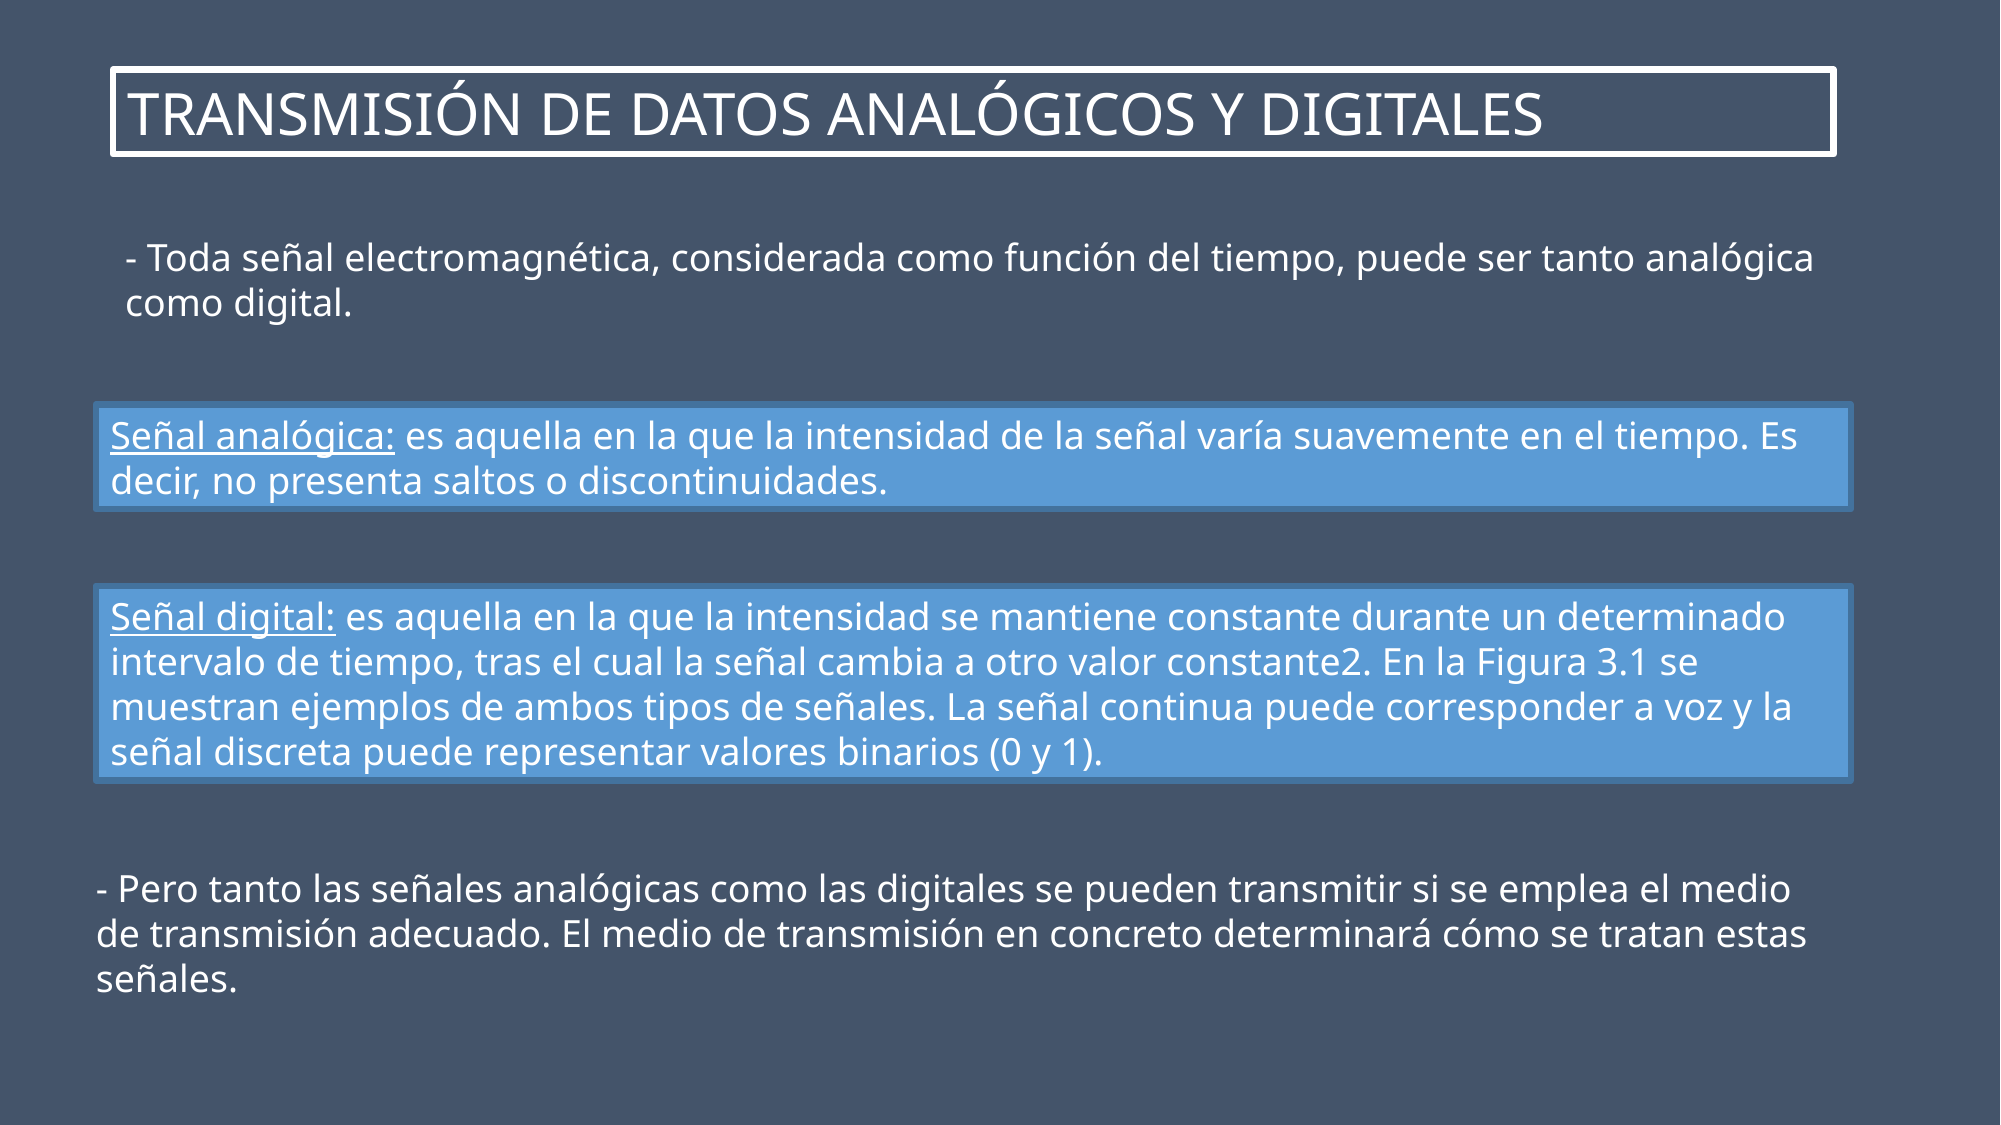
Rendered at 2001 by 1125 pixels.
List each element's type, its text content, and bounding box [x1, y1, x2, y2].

text_box TRANSMISIÓN DE DATOS ANALÓGICOS Y DIGITALES [112, 69, 1834, 155]
text_box Señal digital: es aquella en la que la intensidad se mantiene constante durante un determinado intervalo de tiempo, tras el cual la señal cambia a otro valor constante2. En la Figura 3.1 se muestran ejemplos de ambos tipos de señales. La señal continua puede corresponder a voz y la señal discreta puede representar valores binarios (0 y 1). [94, 584, 1852, 782]
text_box Señal analógica: es aquella en la que la intensidad de la señal varía suavemente en el tiempo. Es decir, no presenta saltos o discontinuidades. [94, 403, 1852, 511]
text_box - Pero tanto las señales analógicas como las digitales se pueden transmitir si se emplea el medio de transmisión adecuado. El medio de transmisión en concreto determinará cómo se tratan estas señales. [81, 857, 1851, 1008]
text_box - Toda señal electromagnética, considerada como función del tiempo, puede ser tanto analógica como digital. [110, 226, 1837, 332]
